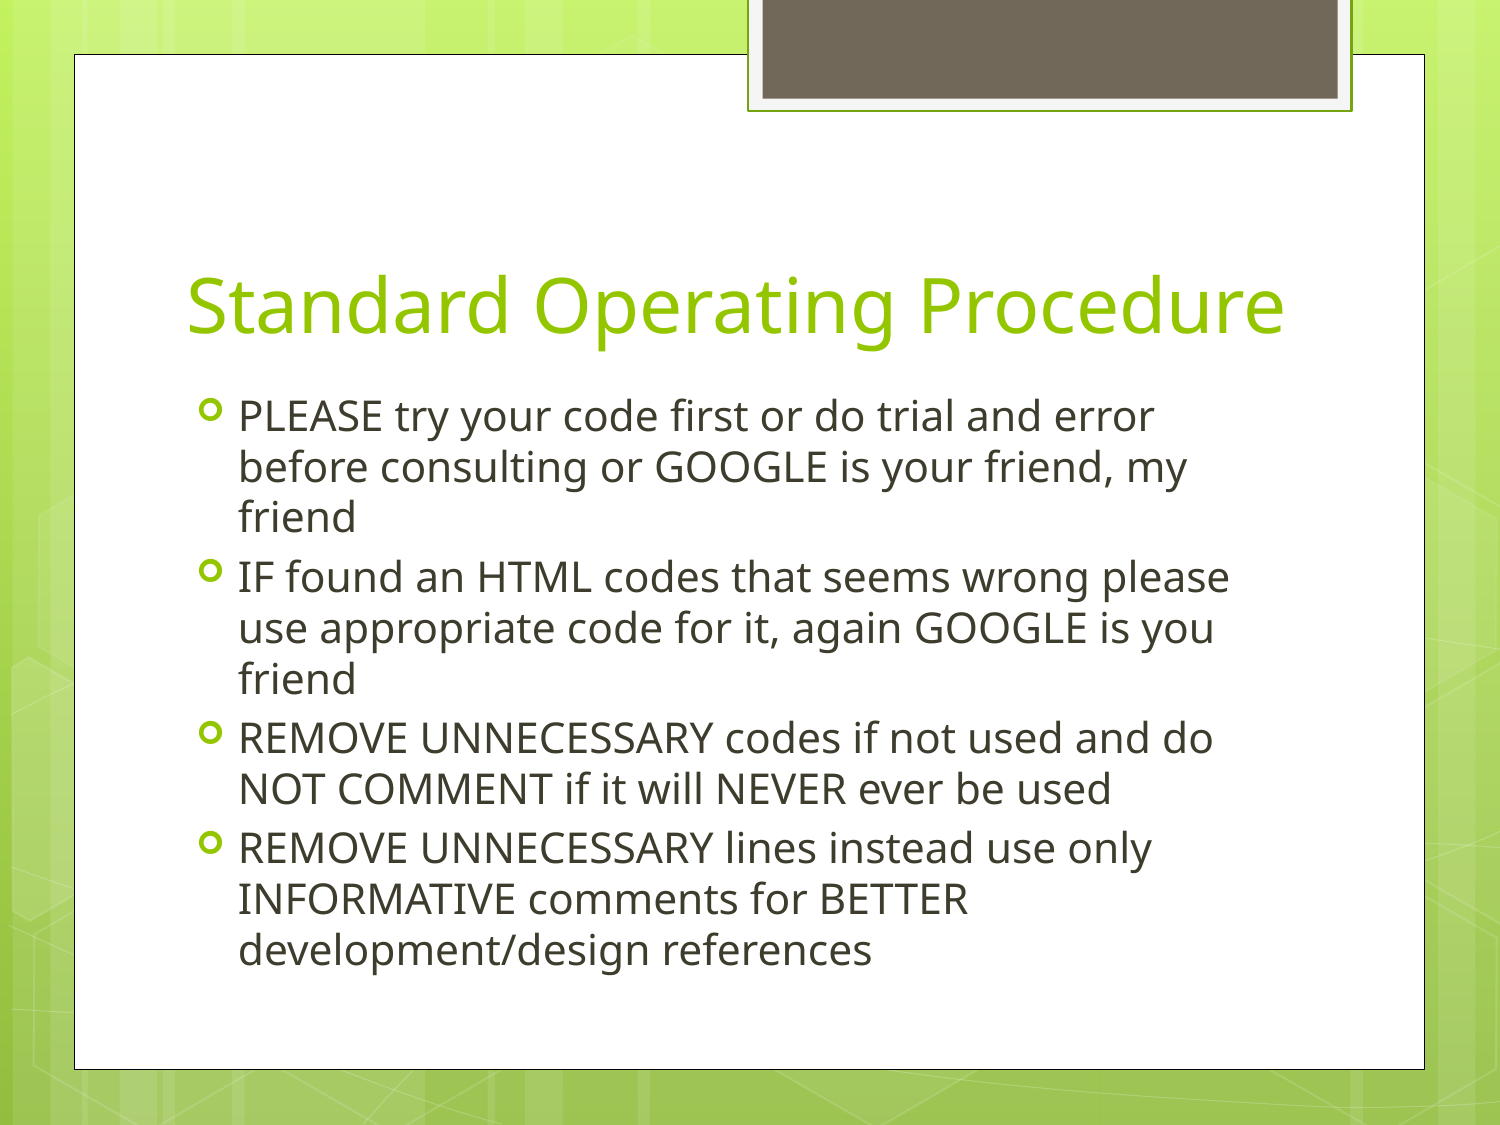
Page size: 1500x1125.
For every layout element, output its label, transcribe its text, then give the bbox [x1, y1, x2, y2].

title Standard Operating Procedure [171, 168, 1324, 357]
list PLEASE try your code first or do trial and error before consulting or GOOGLE is your friend, my friend IF found an HTML codes that seems wrong please use appropriate code for it, again GOOGLE is you friend REMOVE UNNECESSARY codes if not used and do NOT COMMENT if it will NEVER ever be used REMOVE UNNECESSARY lines instead use only INFORMATIVE comments for BETTER development/design references [171, 381, 1283, 988]
